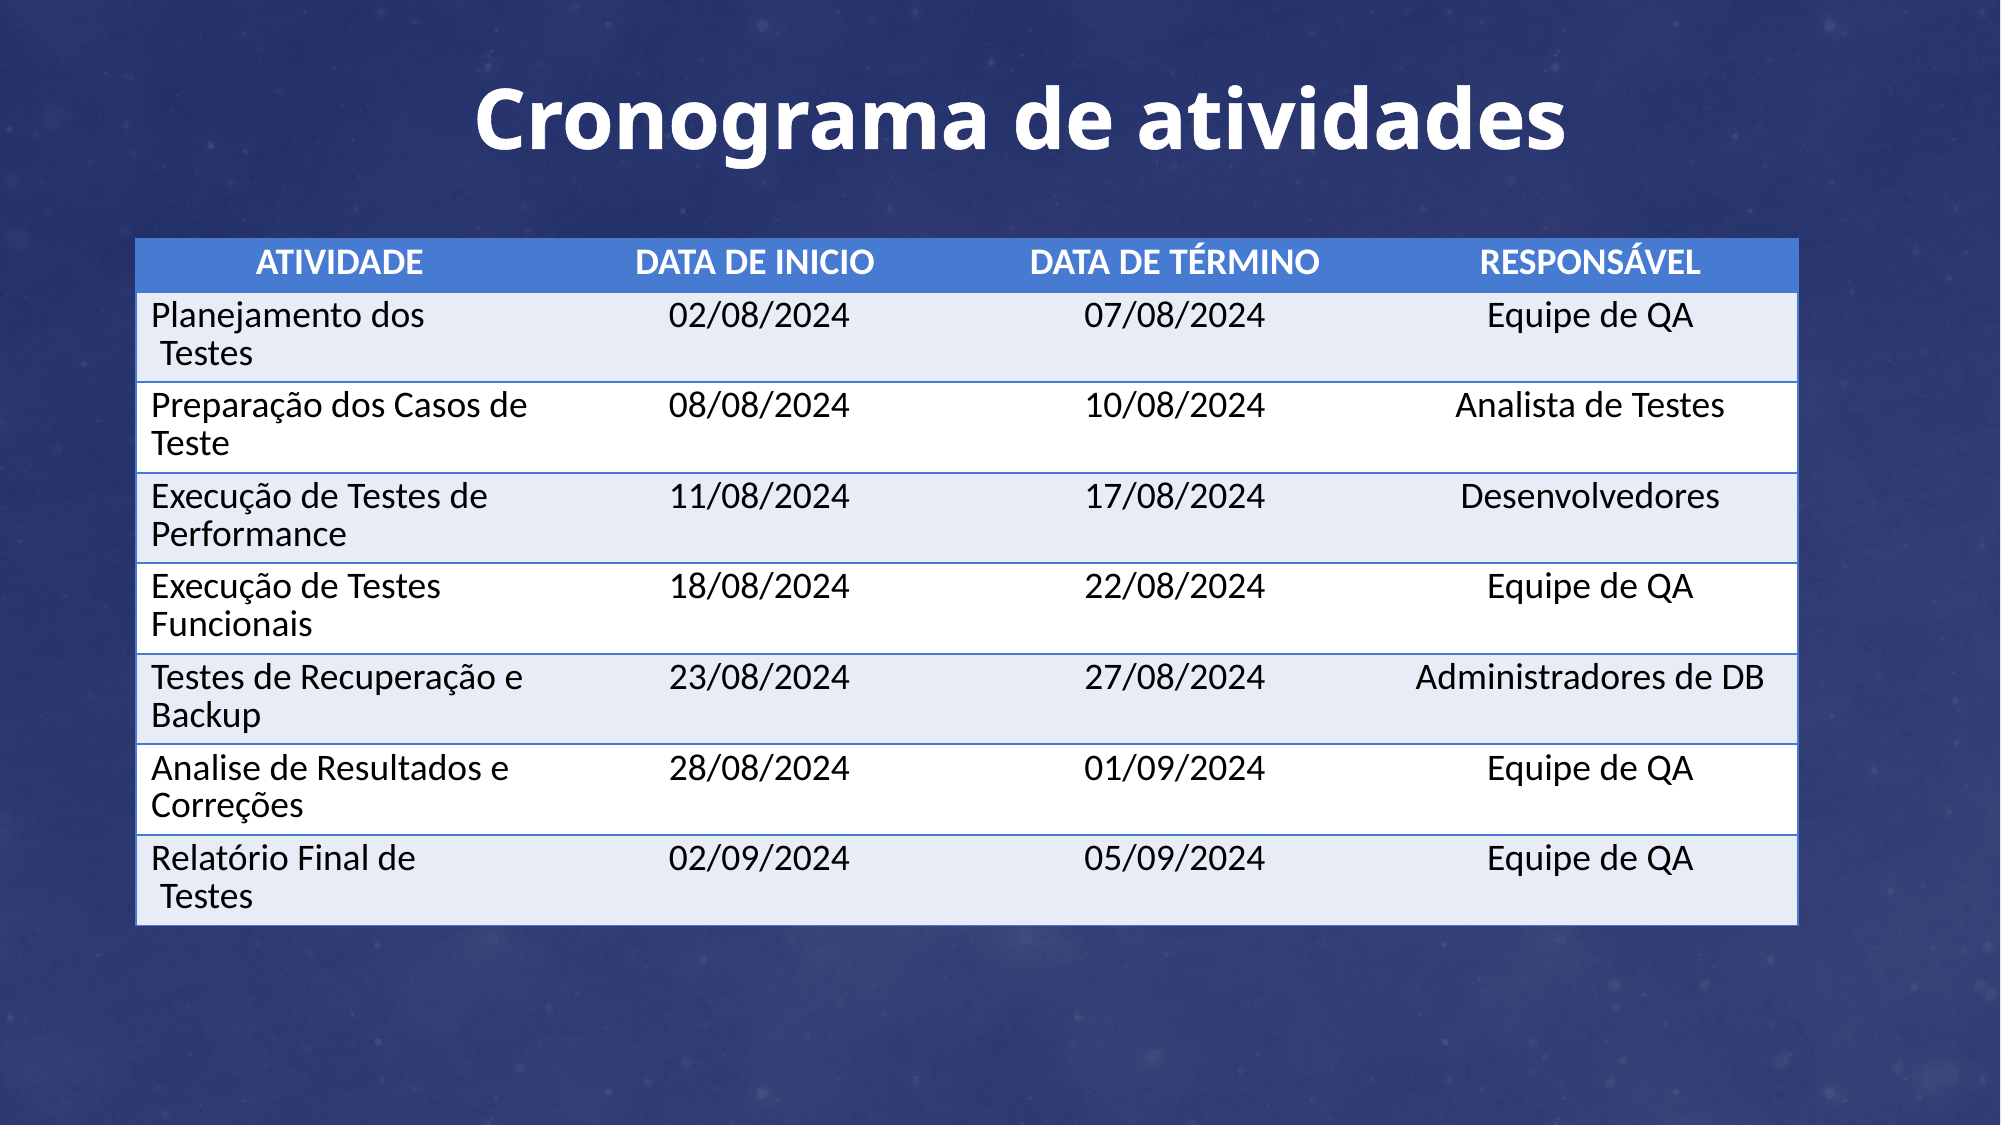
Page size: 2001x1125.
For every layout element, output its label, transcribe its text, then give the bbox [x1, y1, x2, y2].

table_cell Equipe de QA [1383, 293, 1797, 381]
table_cell 11/08/2024 [552, 474, 967, 562]
table_cell Administradores de DB [1383, 655, 1797, 743]
table_cell Planejamento dos Testes [137, 293, 552, 381]
table_cell 22/08/2024 [967, 564, 1383, 653]
table_cell 01/09/2024 [967, 745, 1383, 834]
table_header RESPONSÁVEL [1383, 240, 1797, 291]
table_cell Desenvolvedores [1383, 474, 1797, 562]
table_cell 17/08/2024 [967, 474, 1383, 562]
table_cell 07/08/2024 [967, 293, 1383, 381]
table_cell Execução de Testes Funcionais [137, 564, 552, 653]
table_cell Testes de Recuperação e Backup [137, 655, 552, 743]
table_cell Equipe de QA [1383, 564, 1797, 653]
table_cell 05/09/2024 [967, 836, 1383, 925]
table_header ATIVIDADE [137, 240, 552, 291]
title Cronograma de atividades [457, 0, 2000, 235]
table_cell 02/08/2024 [552, 293, 967, 381]
table_cell 10/08/2024 [967, 383, 1383, 472]
table_header DATA DE INICIO [552, 240, 967, 291]
table_cell Relatório Final de Testes [137, 836, 552, 925]
table_cell 18/08/2024 [552, 564, 967, 653]
table_cell Equipe de QA [1383, 836, 1797, 925]
table_cell Analista de Testes [1383, 383, 1797, 472]
table_header DATA DE TÉRMINO [967, 240, 1383, 291]
table_cell 23/08/2024 [552, 655, 967, 743]
table_cell Preparação dos Casos de Teste [137, 383, 552, 472]
table_cell Execução de Testes de Performance [137, 474, 552, 562]
table_cell Equipe de QA [1383, 745, 1797, 834]
table_cell Analise de Resultados e Correções [137, 745, 552, 834]
table_cell 27/08/2024 [967, 655, 1383, 743]
table_cell 28/08/2024 [552, 745, 967, 834]
table_cell 02/09/2024 [552, 836, 967, 925]
table_cell 08/08/2024 [552, 383, 967, 472]
